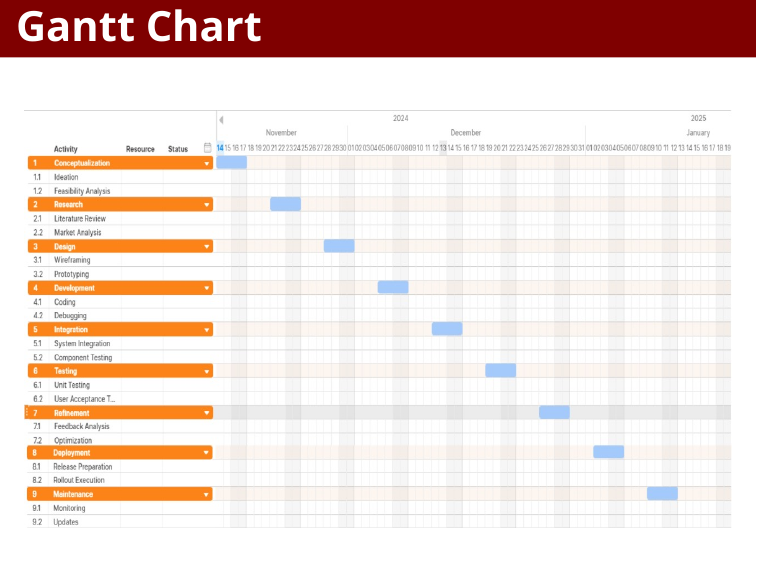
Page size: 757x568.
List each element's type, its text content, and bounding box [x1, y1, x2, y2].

picture [24, 109, 733, 528]
list Gantt Chart [16, 0, 641, 315]
